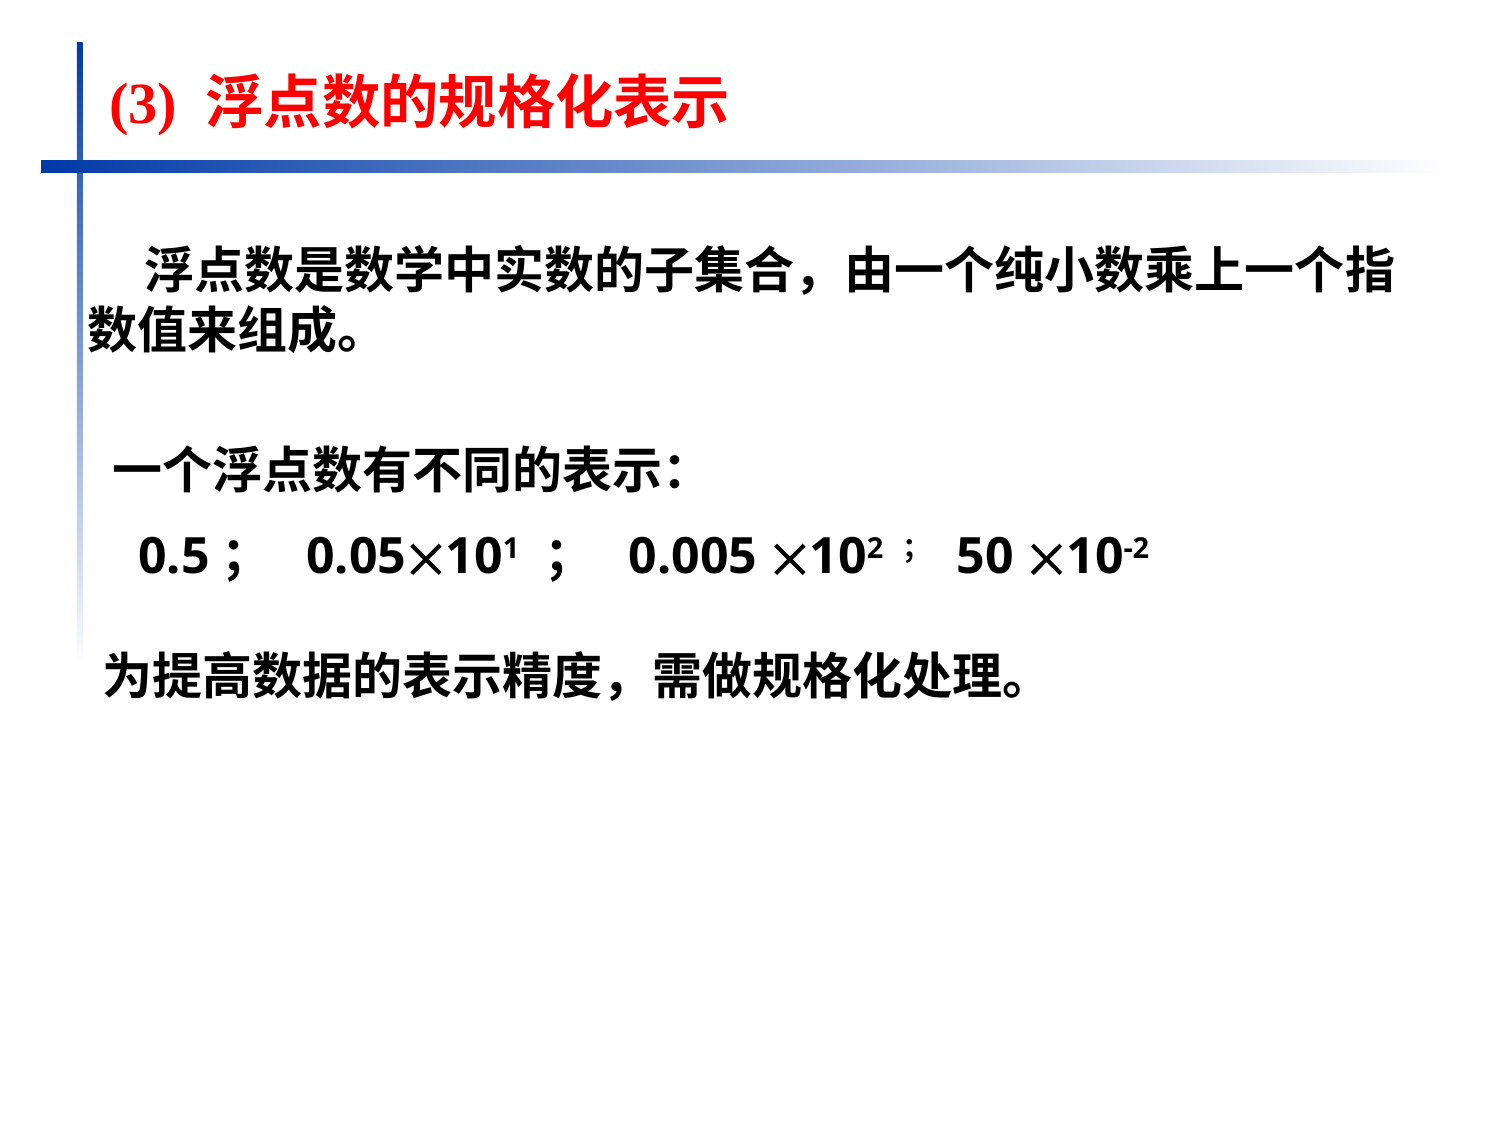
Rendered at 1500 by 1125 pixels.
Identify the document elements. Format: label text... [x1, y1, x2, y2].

text_box 浮点数是数学中实数的子集合，由一个纯小数乘上一个指数值来组成。 [72, 231, 1427, 366]
text_box 为提高数据的表示精度，需做规格化处理。 [87, 637, 1416, 713]
text_box 一个浮点数有不同的表示： 0.5； 0.05101 ； 0.005 102 ； 50 10-2 [97, 431, 1426, 591]
text_box (3) 浮点数的规格化表示 [94, 58, 745, 143]
